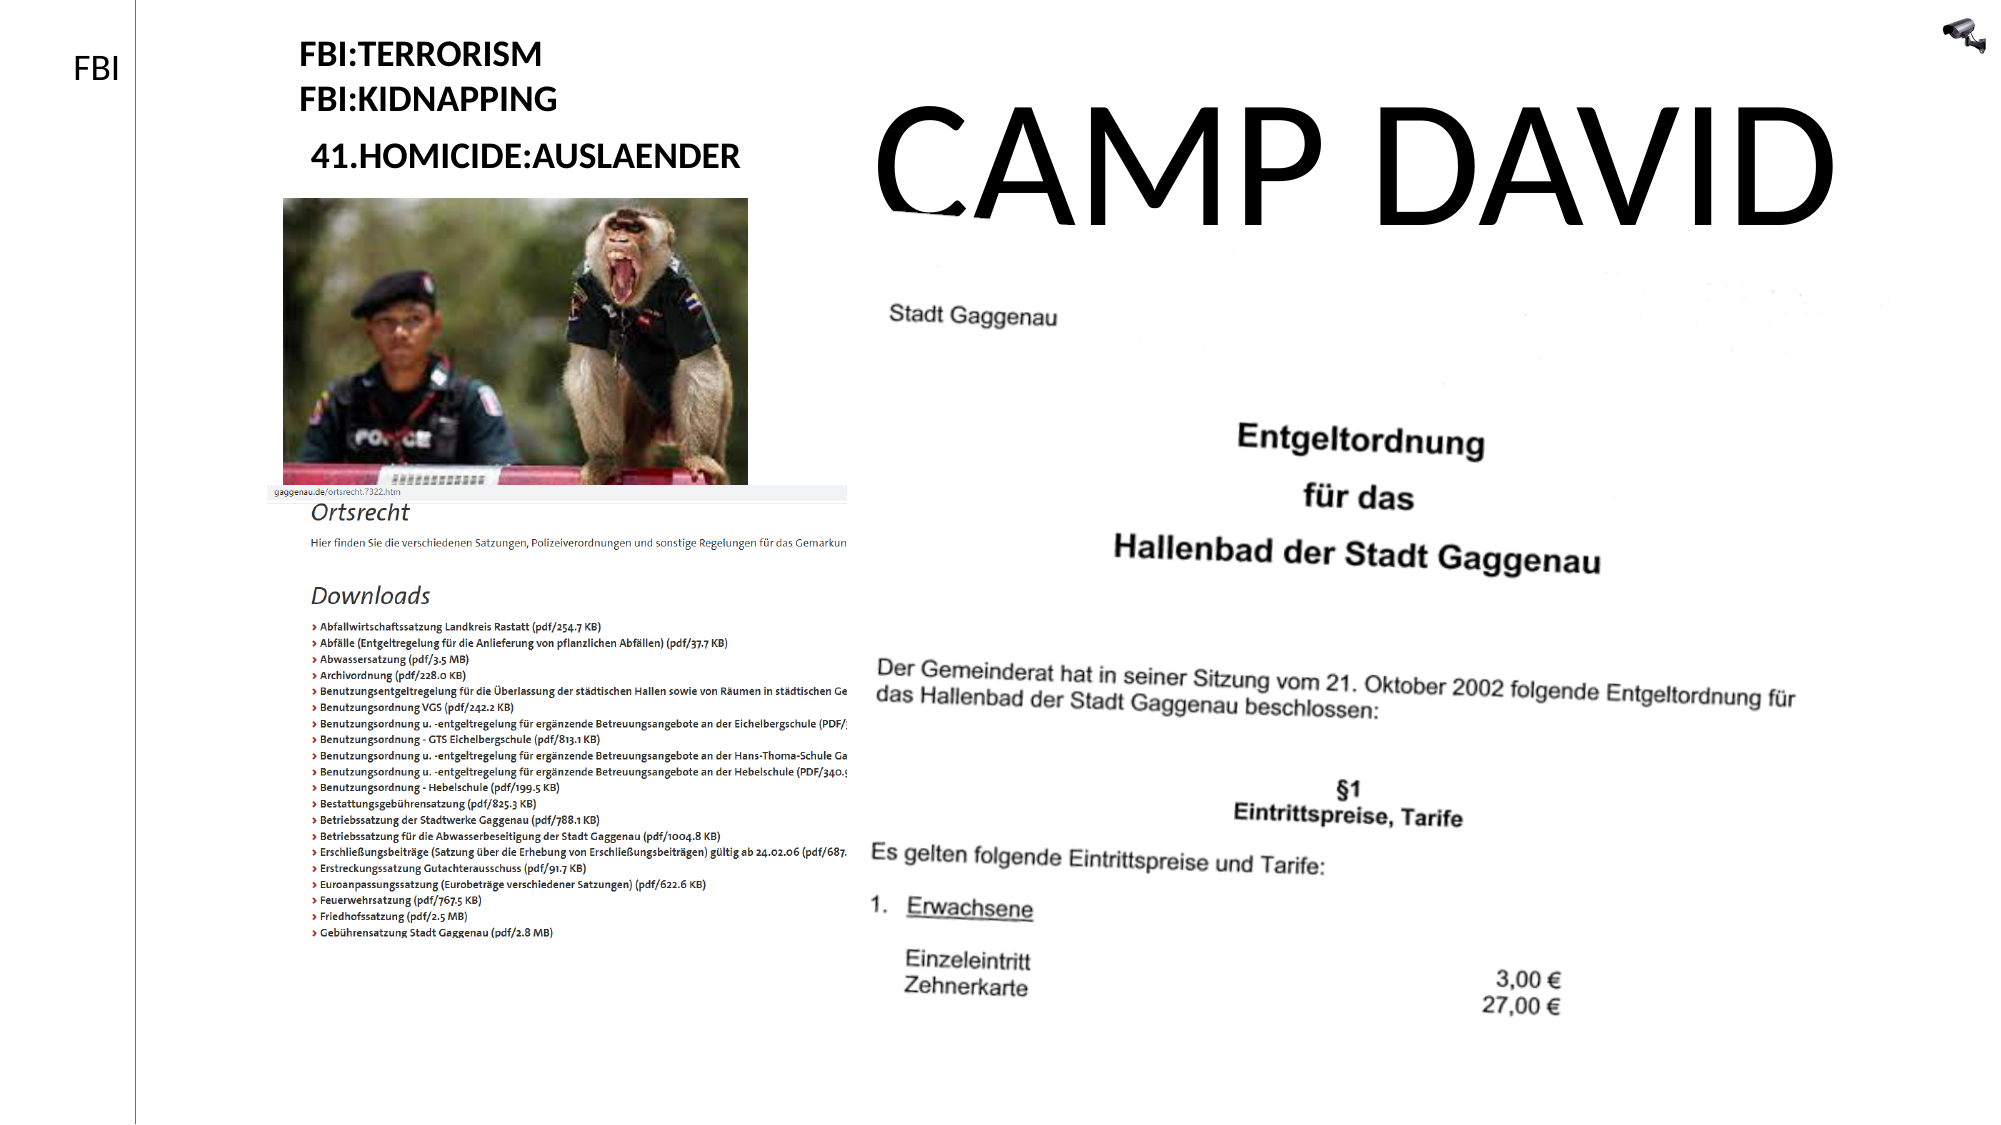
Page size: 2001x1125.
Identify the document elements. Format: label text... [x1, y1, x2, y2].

text_box FBI:TERRORISM FBI:KIDNAPPING [284, 21, 574, 127]
text_box 41.HOMICIDE:AUSLAENDER [296, 123, 757, 184]
text_box FBI [58, 35, 135, 96]
picture [1941, 13, 1986, 57]
picture [267, 198, 1892, 1094]
text_box CAMP DAVID [857, 34, 1856, 246]
